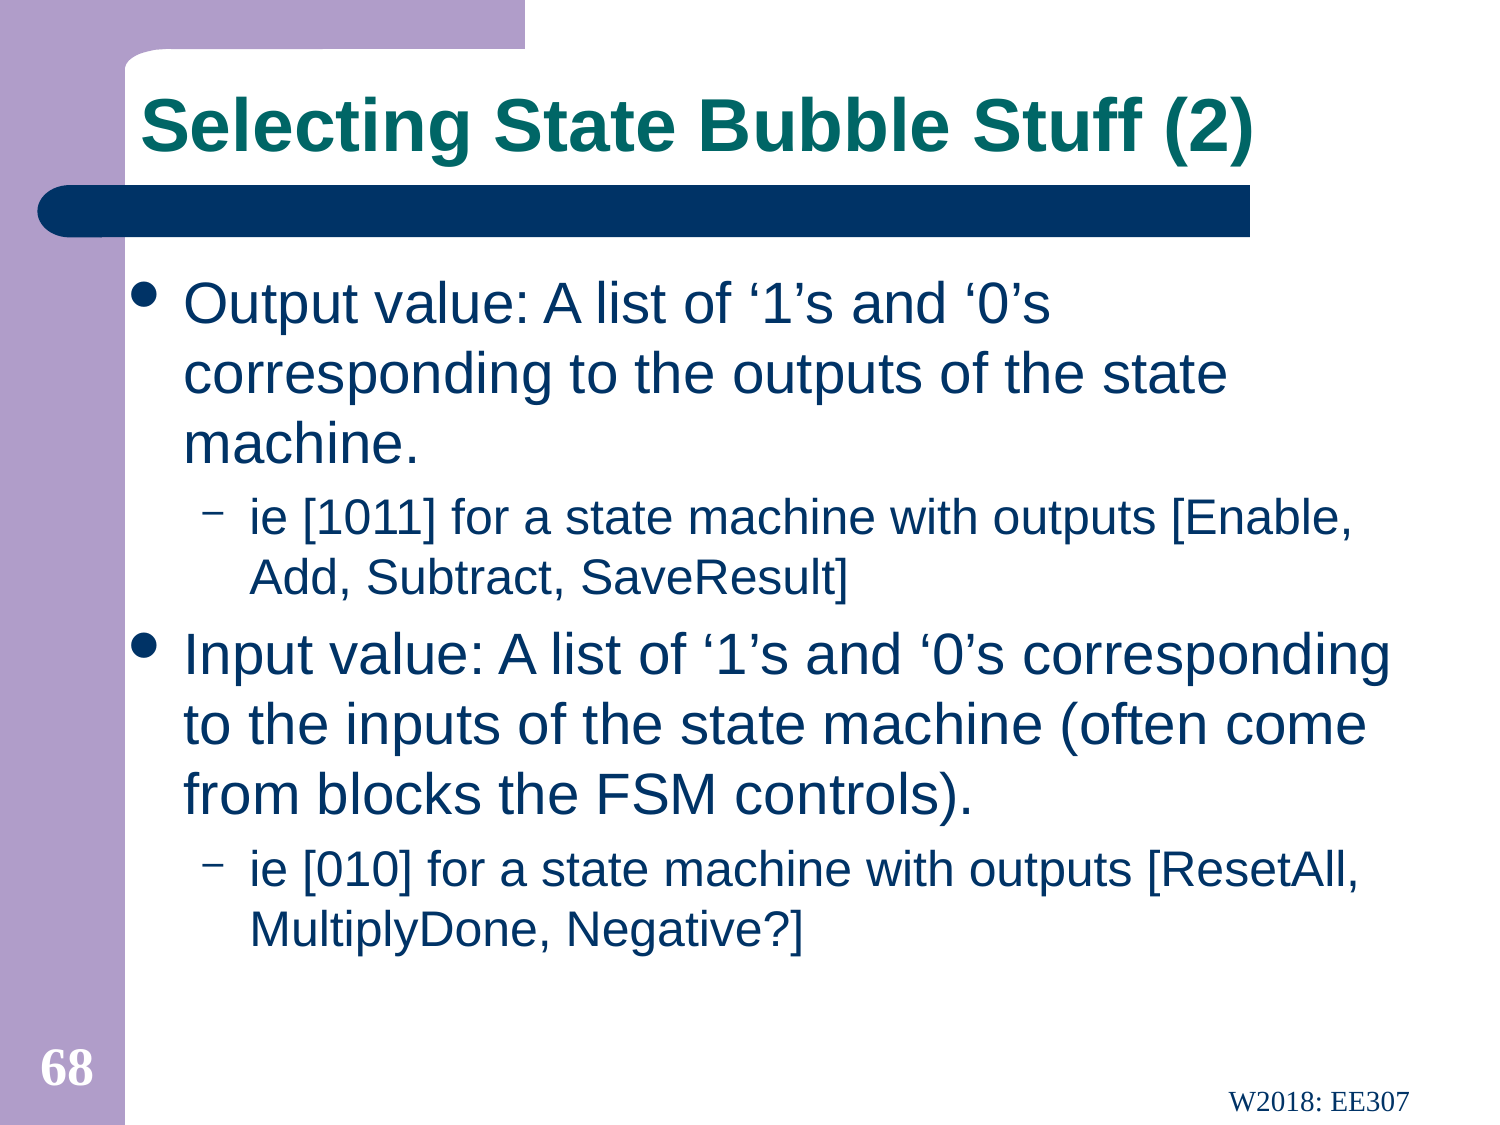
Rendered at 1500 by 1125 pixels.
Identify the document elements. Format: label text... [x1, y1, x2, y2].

title Selecting State Bubble Stuff (2) [124, 49, 1426, 176]
slide_number 68 [0, 1023, 136, 1105]
list Output value: A list of ‘1’s and ‘0’s corresponding to the outputs of the state machine. ie [1011] for a state machine with outputs [Enable, Add, Subtract, SaveResult] Input value: A list of ‘1’s and ‘0’s corresponding to the inputs of the state machine (often come from blocks the FSM controls). ie [010] for a state machine with outputs [ResetAll, MultiplyDone, Negative?] [112, 257, 1431, 1001]
footer W2018: EE307 [512, 1074, 1426, 1125]
